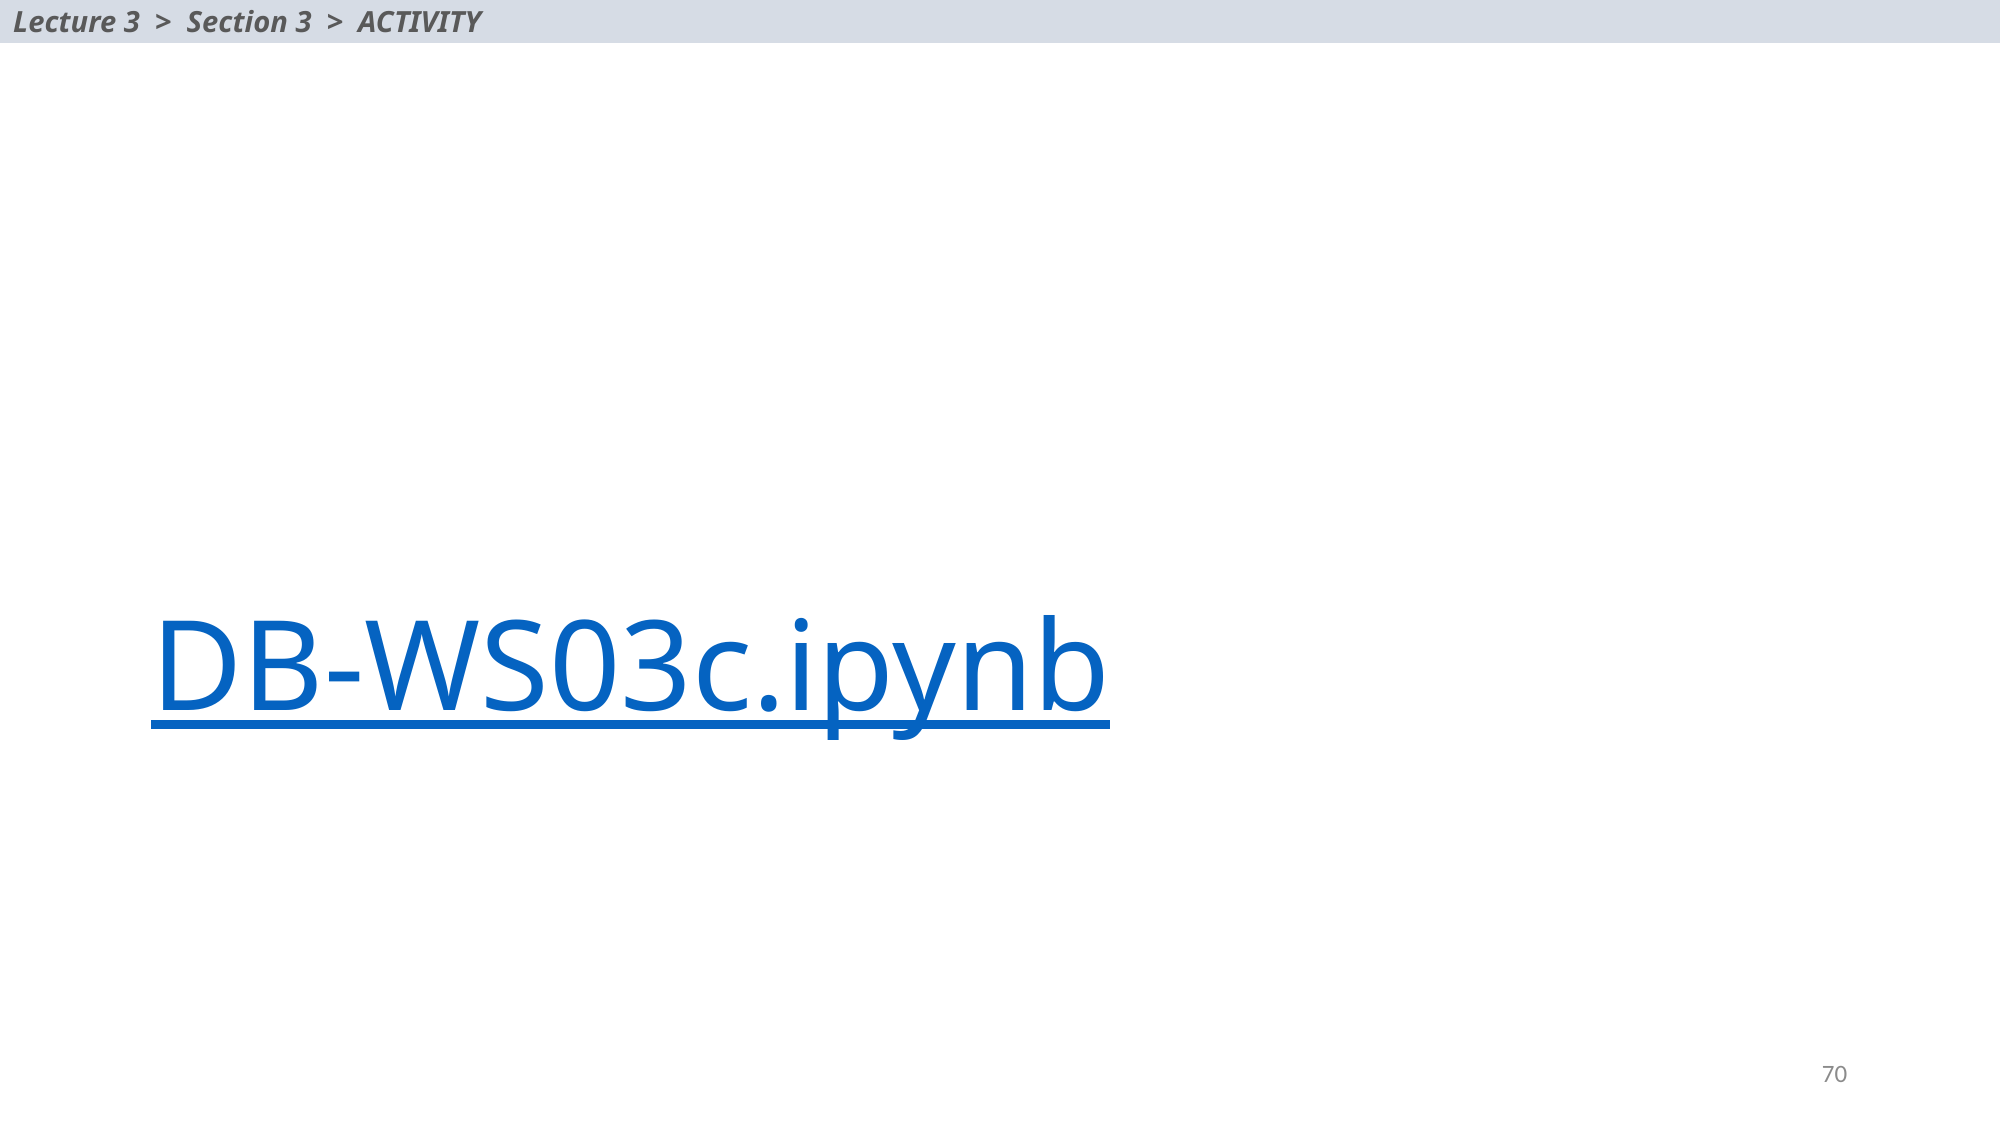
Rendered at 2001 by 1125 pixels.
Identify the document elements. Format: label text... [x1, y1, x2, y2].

title DB-WS03c.ipynb [136, 280, 1862, 749]
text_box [0, 0, 2000, 47]
slide_number 70 [1412, 1042, 1863, 1103]
